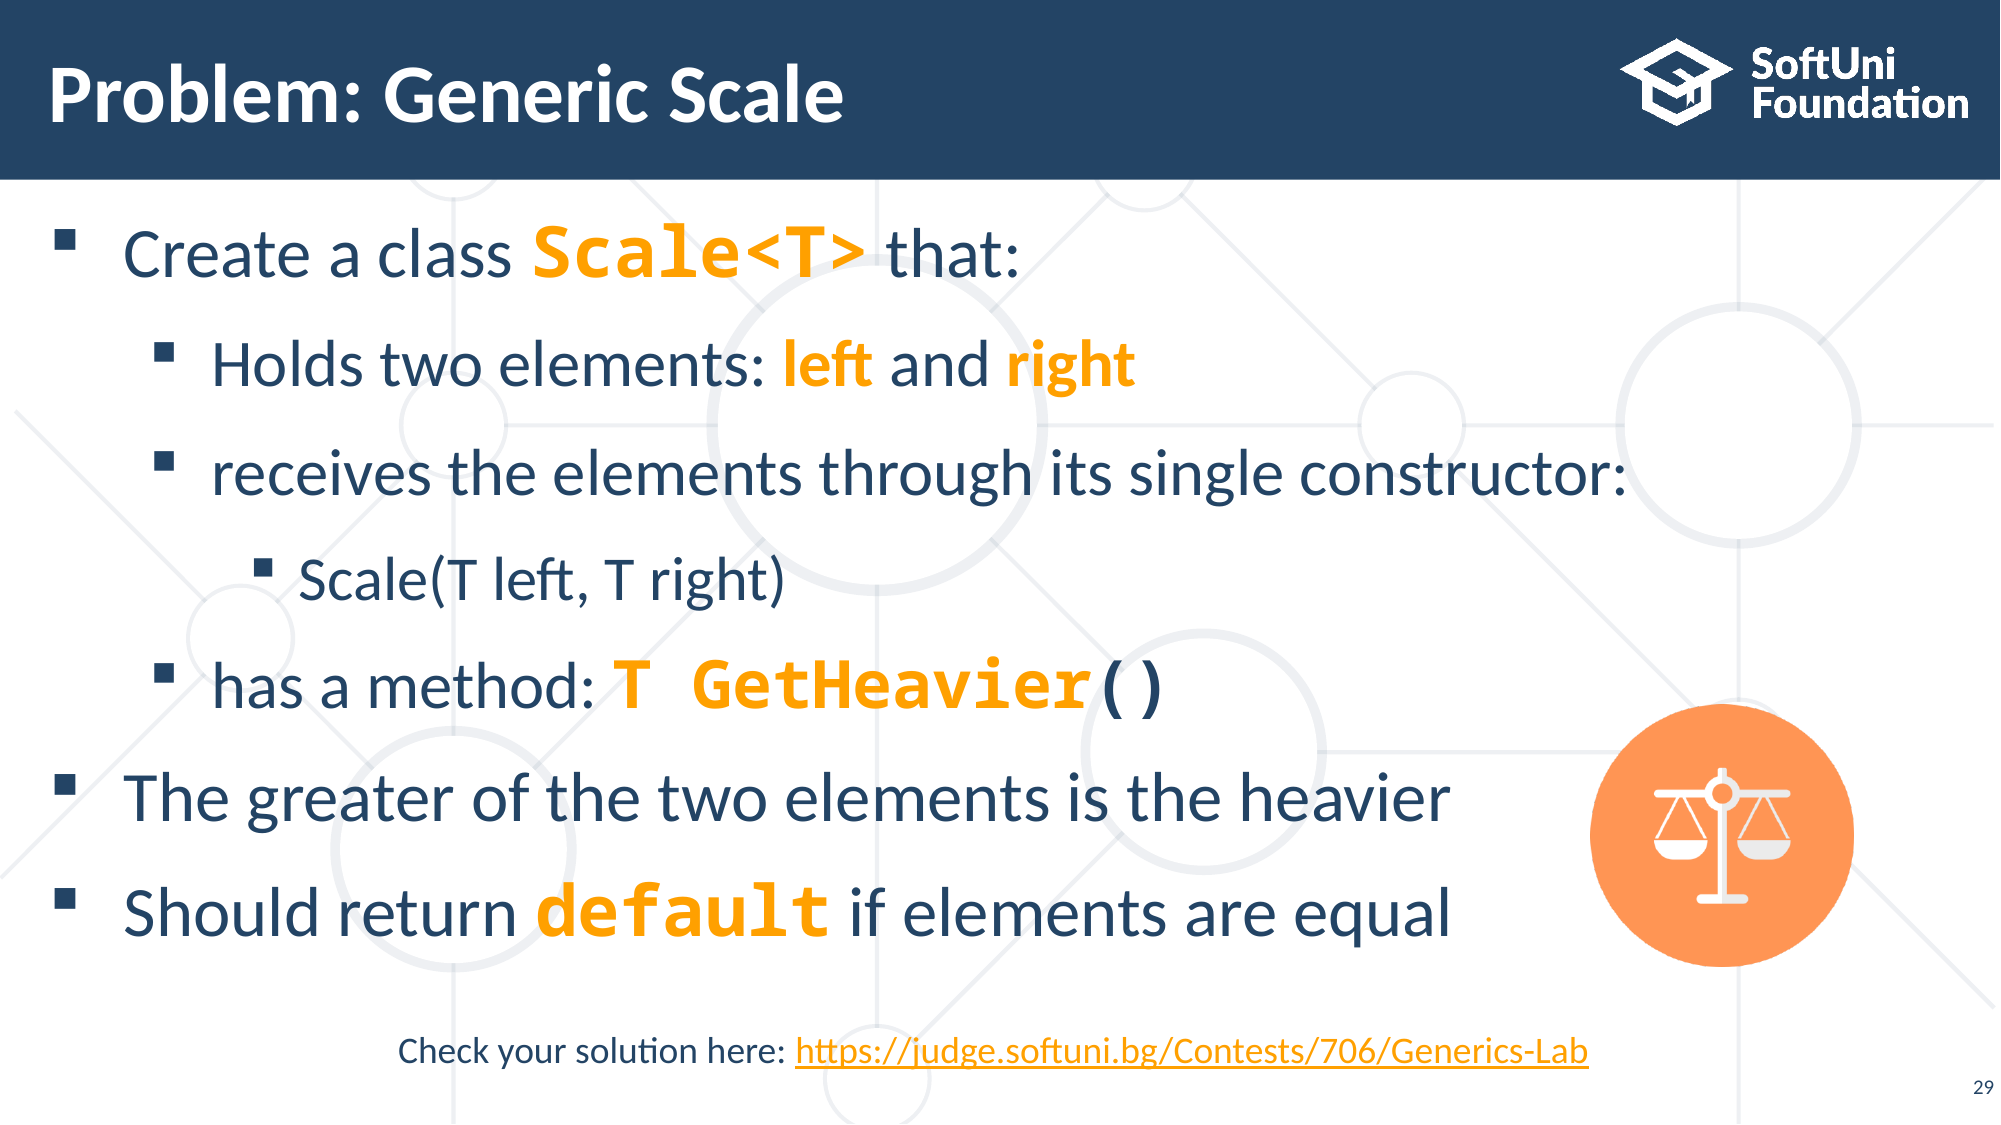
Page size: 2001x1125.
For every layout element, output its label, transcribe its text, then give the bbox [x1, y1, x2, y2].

list Create a class Scale<T> that: Holds two elements: left and right receives the elements through its single constructor: Scale(T left, T right) has a method: T GetHeavier() The greater of the two elements is the heavier Should return default if elements are equal [31, 196, 1970, 1050]
picture [1590, 704, 1854, 968]
slide_number 29 [1929, 1070, 2000, 1103]
title Problem: Generic Scale [31, 16, 1591, 162]
picture [1619, 38, 1968, 126]
text_box Check your solution here: https://judge.softuni.bg/Contests/706/Generics-Lab [124, 1018, 1863, 1079]
